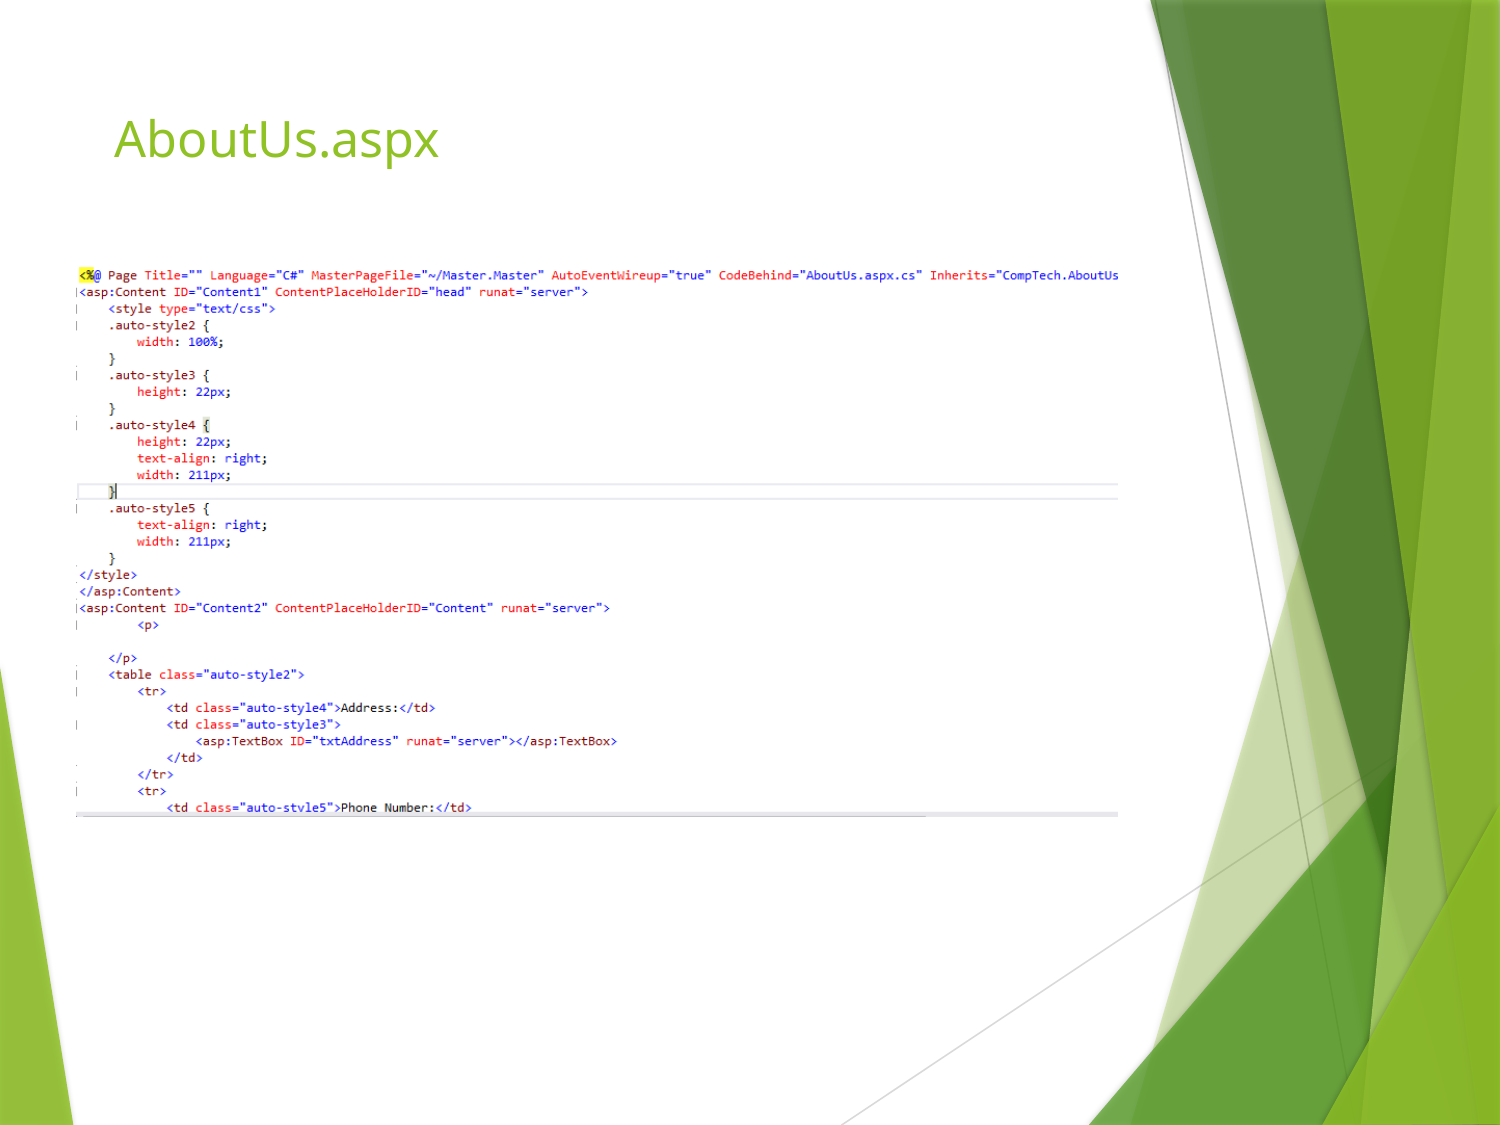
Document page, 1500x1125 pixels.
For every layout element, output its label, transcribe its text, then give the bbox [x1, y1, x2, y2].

title AboutUs.aspx [99, 99, 1142, 176]
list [76, 266, 1119, 817]
